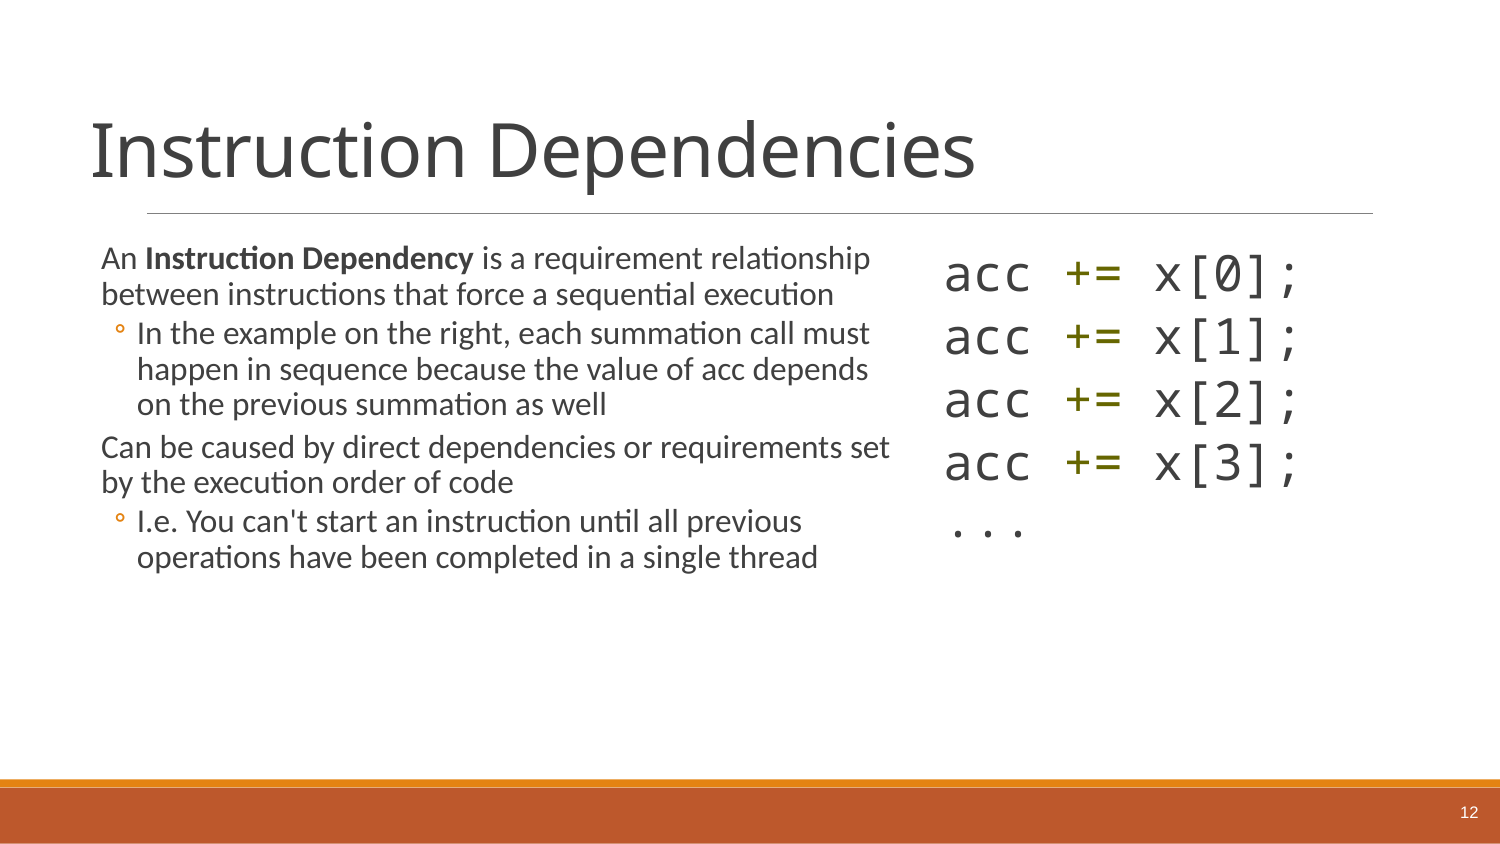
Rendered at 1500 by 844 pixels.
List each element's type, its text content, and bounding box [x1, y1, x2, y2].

text_box An Instruction Dependency is a requirement relationship between instructions that force a sequential execution In the example on the right, each summation call must happen in sequence because the value of acc depends on the previous summation as well Can be caused by direct dependencies or requirements set by the execution order of code I.e. You can't start an instruction until all previous operations have been completed in a single thread [74, 225, 918, 808]
list acc += x[0]; acc += x[1]; acc += x[2]; acc += x[3]; ... [928, 226, 1395, 808]
slide_number 12 [1403, 779, 1494, 844]
title Instruction Dependencies [75, 33, 1425, 208]
